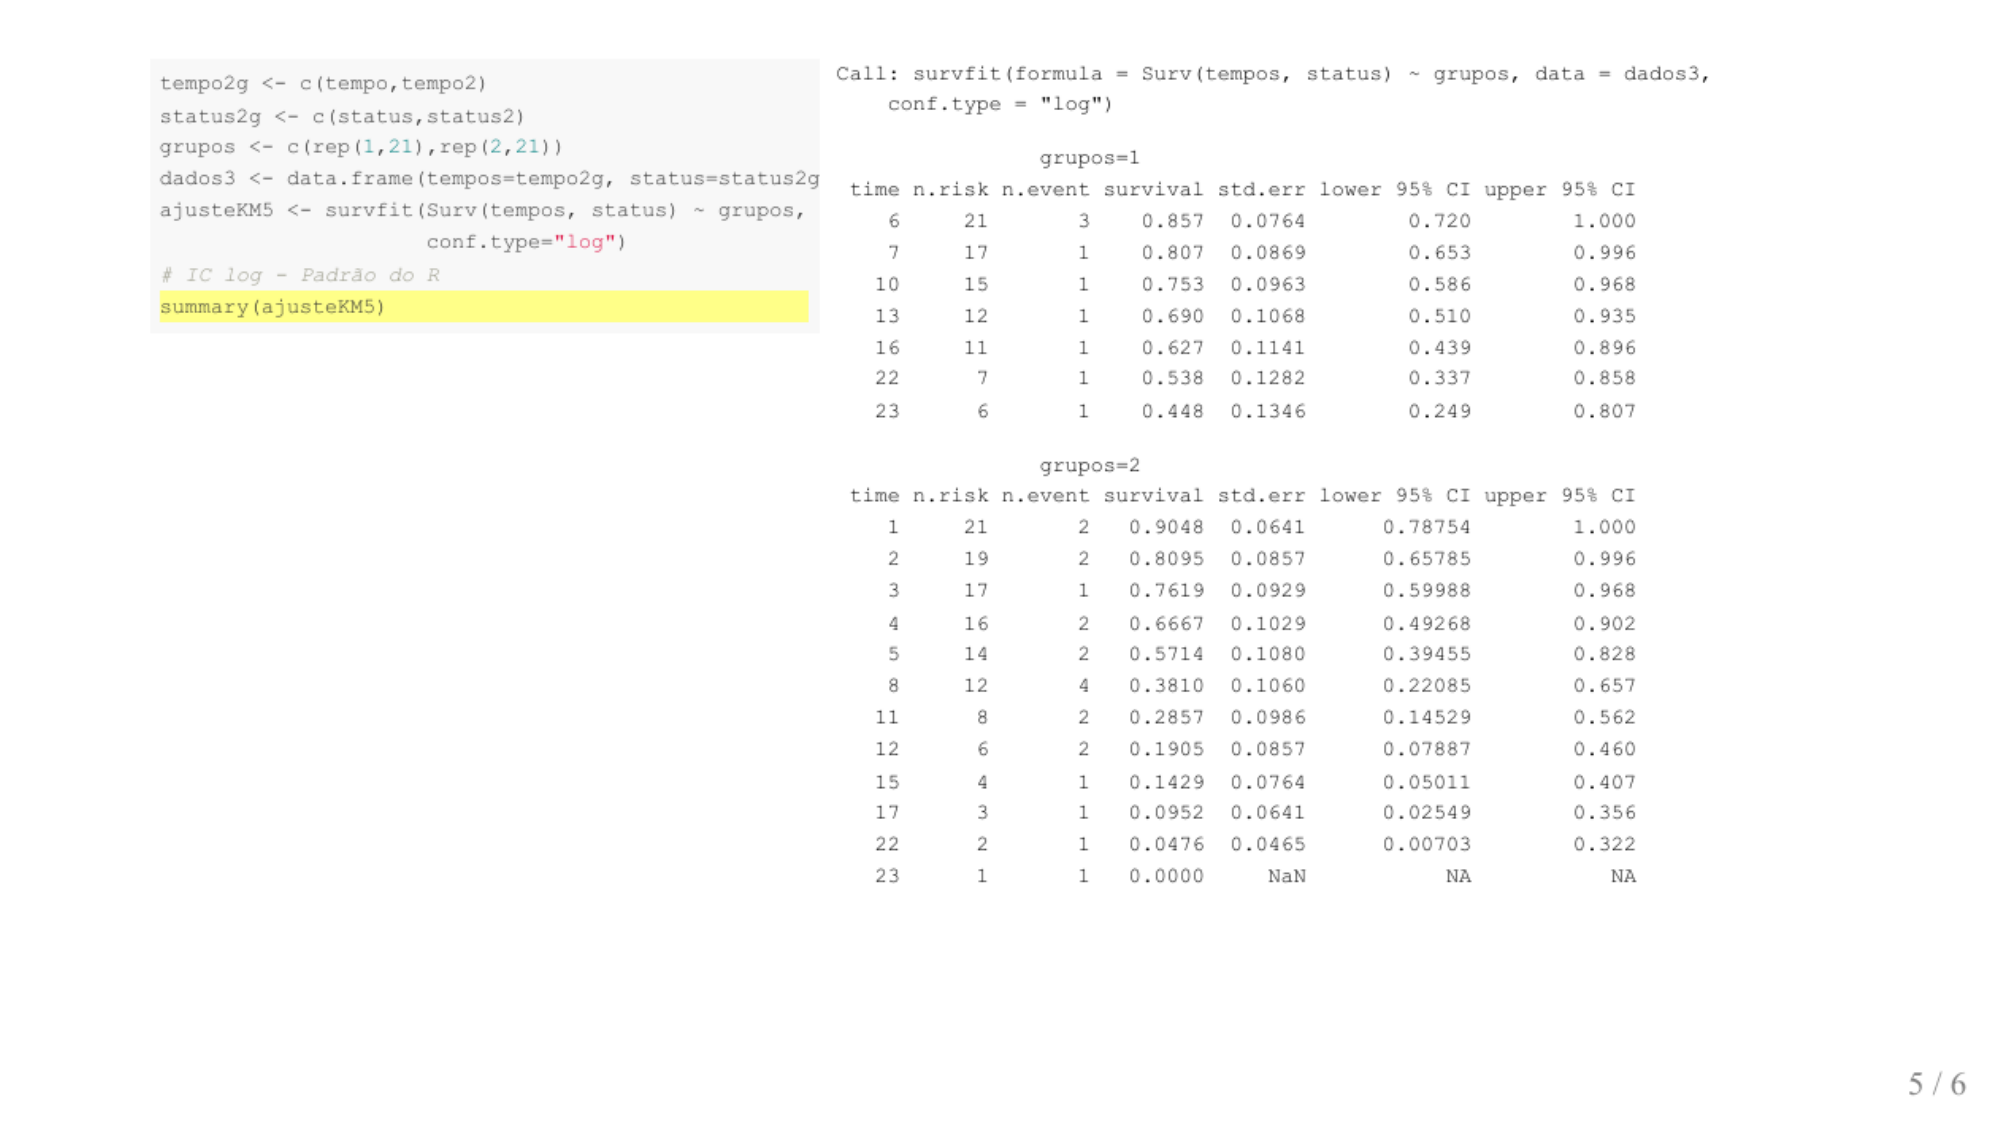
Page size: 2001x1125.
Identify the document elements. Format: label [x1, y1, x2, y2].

list [0, 0, 2000, 1125]
